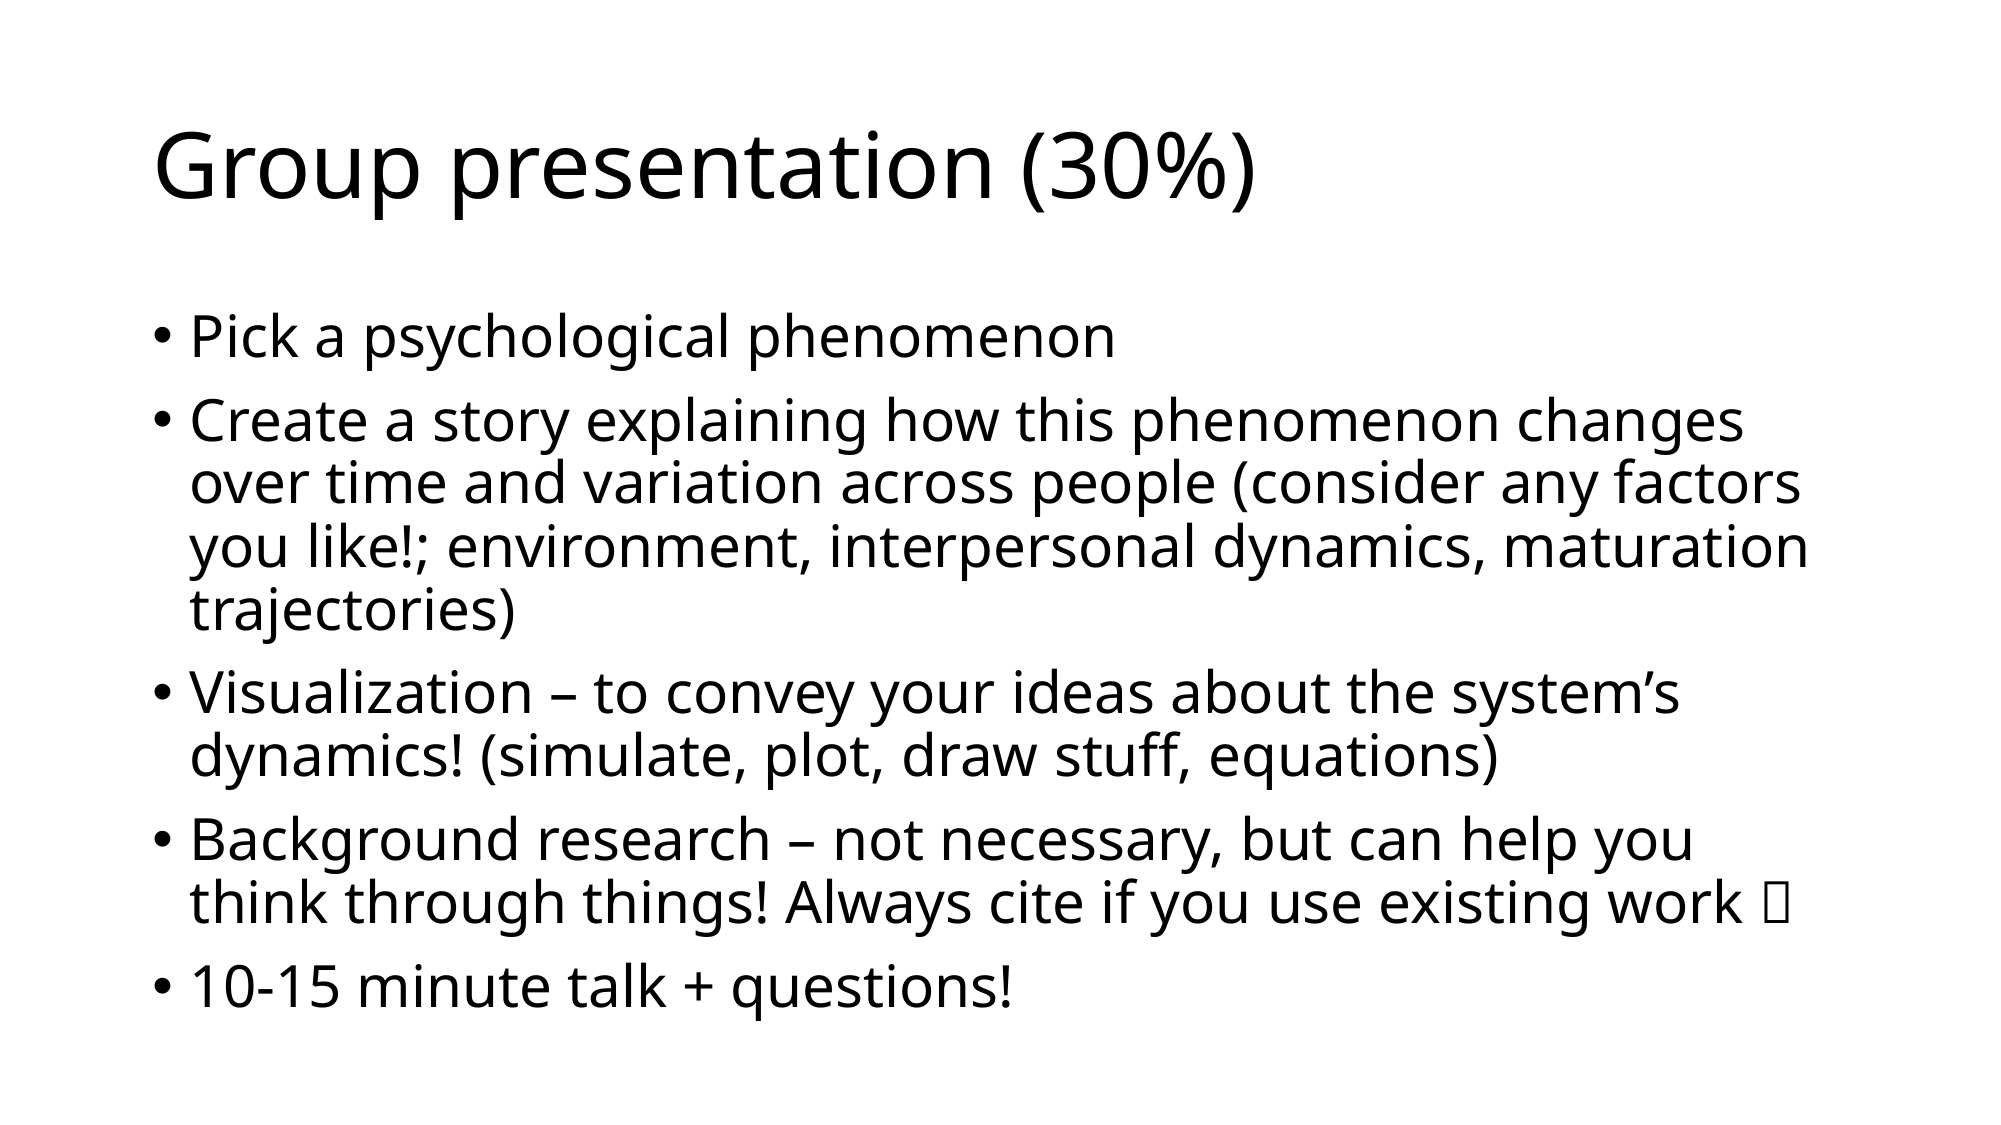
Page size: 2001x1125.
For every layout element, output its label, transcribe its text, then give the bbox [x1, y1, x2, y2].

list Pick a psychological phenomenon Create a story explaining how this phenomenon changes over time and variation across people (consider any factors you like!; environment, interpersonal dynamics, maturation trajectories) Visualization – to convey your ideas about the system’s dynamics! (simulate, plot, draw stuff, equations) Background research – not necessary, but can help you think through things! Always cite if you use existing work  10-15 minute talk + questions! [137, 299, 1863, 1014]
title Group presentation (30%) [137, 59, 1863, 278]
